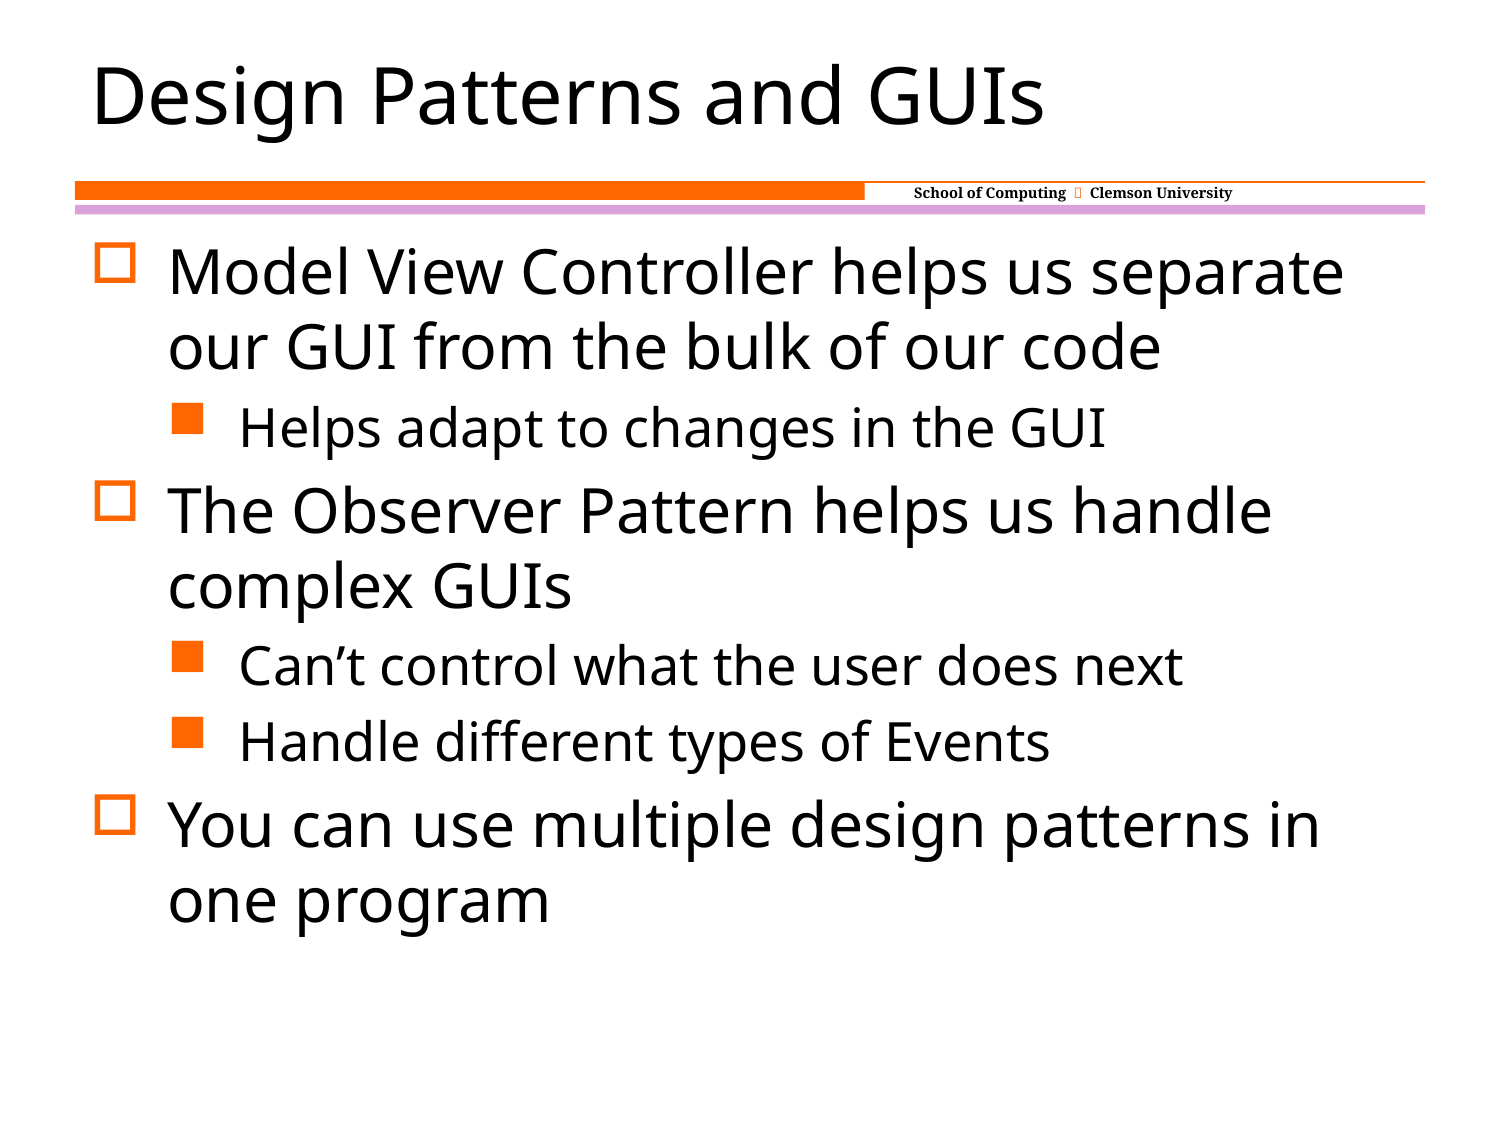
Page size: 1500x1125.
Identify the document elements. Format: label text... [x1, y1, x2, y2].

title Design Patterns and GUIs [75, 37, 1425, 175]
list Model View Controller helps us separate our GUI from the bulk of our code Helps adapt to changes in the GUI The Observer Pattern helps us handle complex GUIs Can’t control what the user does next Handle different types of Events You can use multiple design patterns in one program [75, 224, 1425, 1088]
